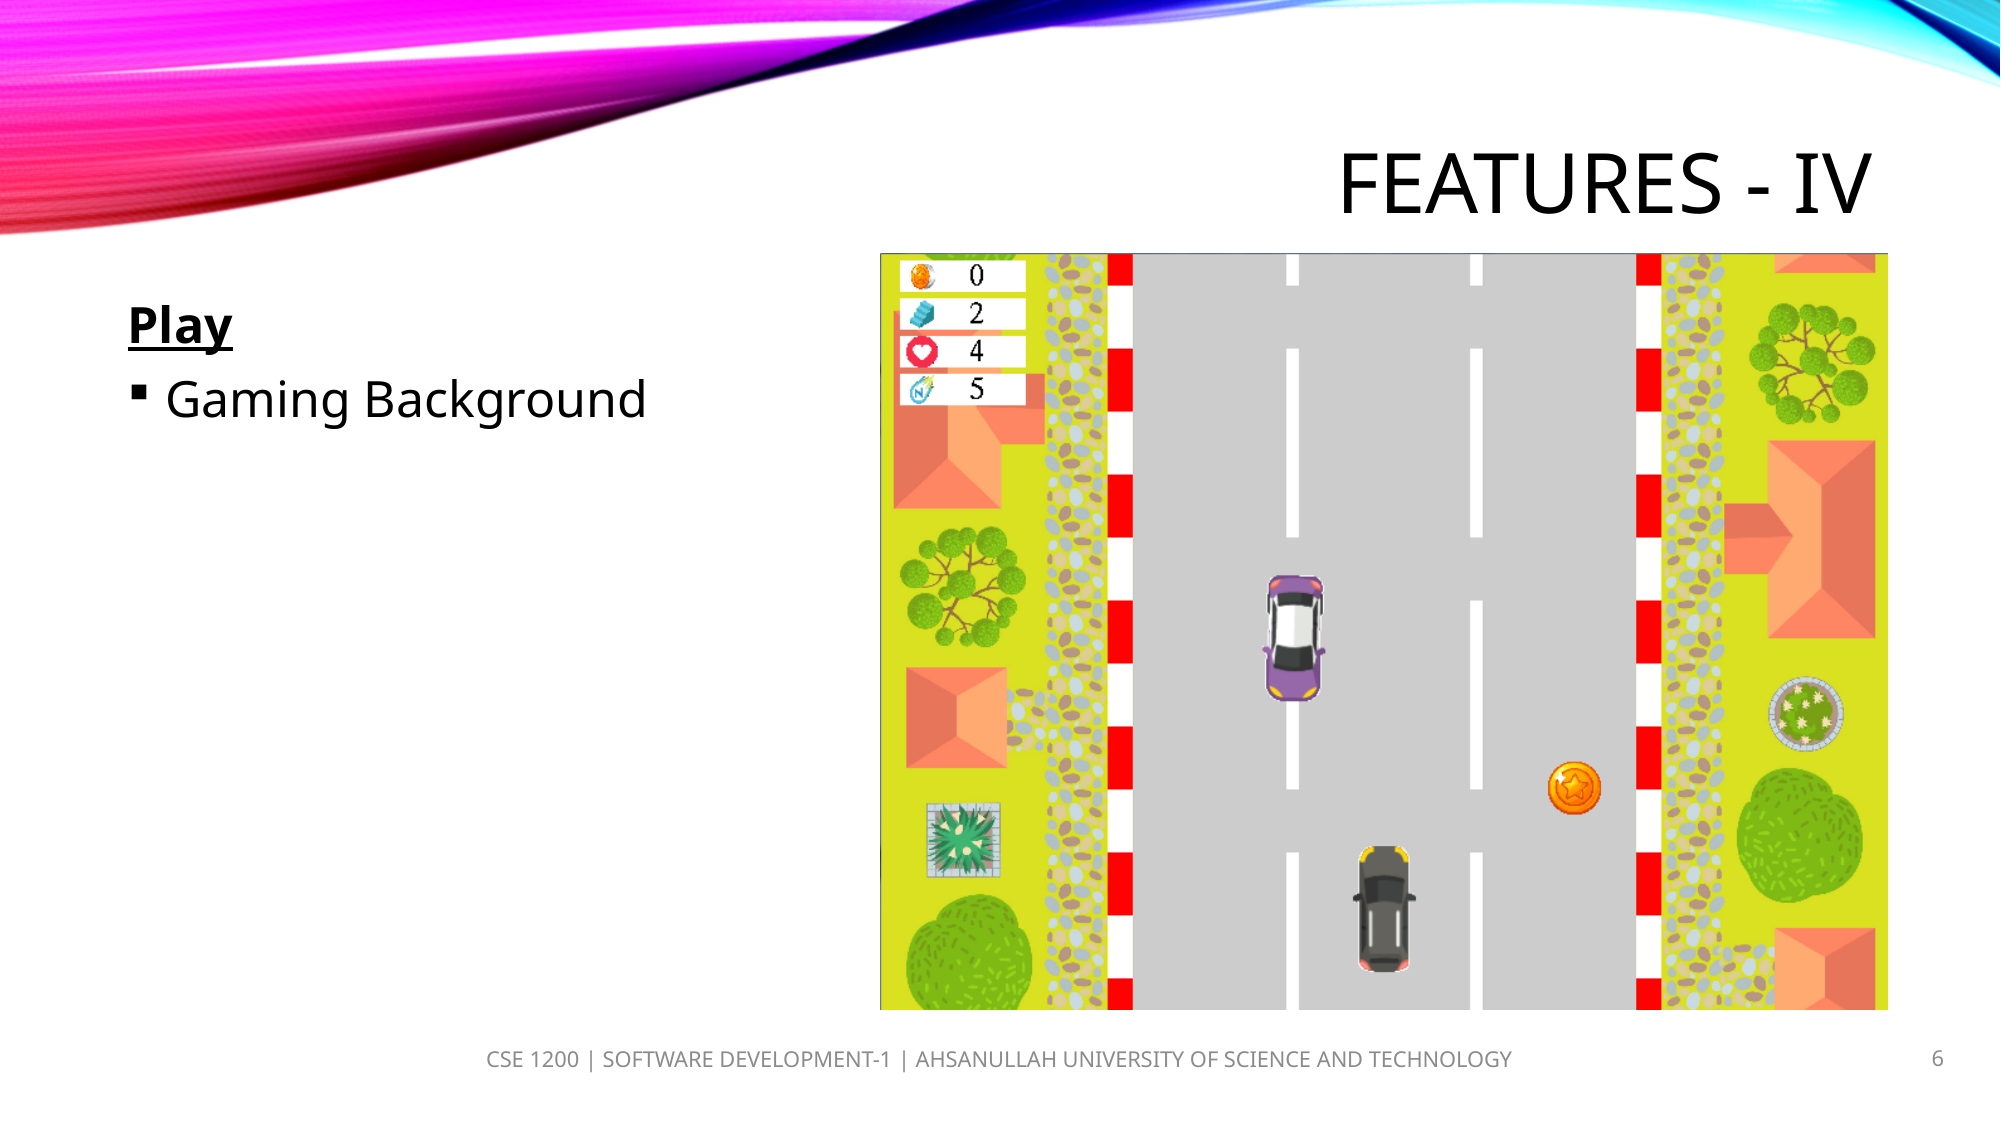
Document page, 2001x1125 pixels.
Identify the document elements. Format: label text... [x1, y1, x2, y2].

picture [1910, 0, 2000, 45]
title FEATURES - IV [474, 80, 1888, 292]
footer CSE 1200 | SOFTWARE DEVELOPMENT-1 | AHSANULLAH UNIVERSITY OF SCIENCE AND TECHNOLOGY [342, 1028, 1658, 1089]
list Play Gaming Background [112, 292, 879, 953]
slide_number 6 [1815, 1029, 1960, 1089]
picture [879, 253, 1888, 1010]
picture [1890, 0, 2000, 75]
picture [0, 0, 2000, 237]
